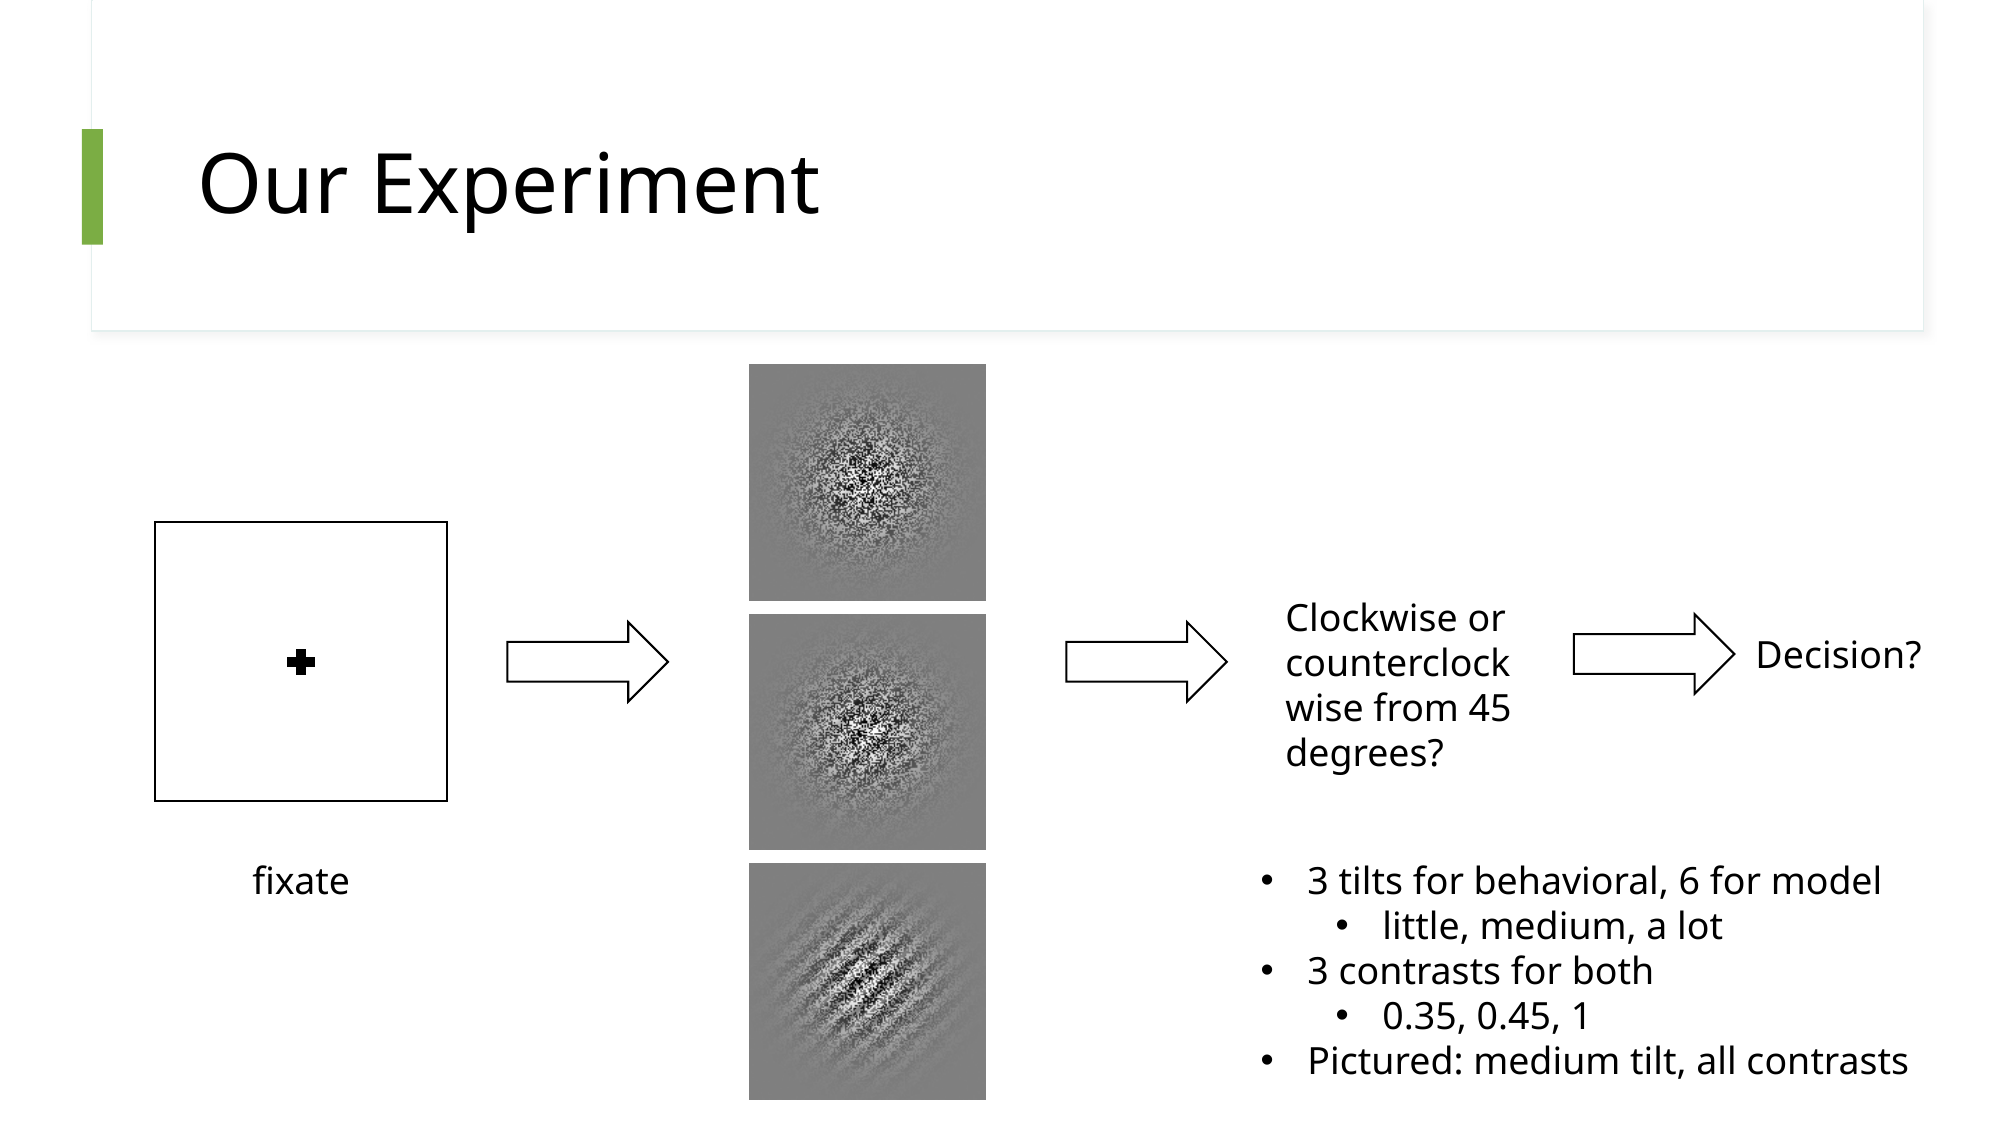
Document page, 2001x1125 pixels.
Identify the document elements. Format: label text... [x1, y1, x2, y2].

text_box 3 tilts for behavioral, 6 for model little, medium, a lot 3 contrasts for both 0.35, 0.45, 1 Pictured: medium tilt, all contrasts [1245, 849, 1935, 1090]
text_box [154, 521, 448, 802]
title Our Experiment [183, 90, 1851, 284]
text_box [1572, 611, 1736, 697]
text_box [506, 619, 670, 705]
picture [749, 863, 986, 1100]
text_box [287, 649, 315, 675]
text_box [1065, 619, 1229, 705]
picture [749, 364, 986, 601]
picture [749, 614, 986, 850]
text_box Clockwise or counterclockwise from 45 degrees? [1270, 586, 1530, 781]
text_box fixate [237, 849, 365, 910]
text_box Decision? [1740, 623, 2000, 684]
